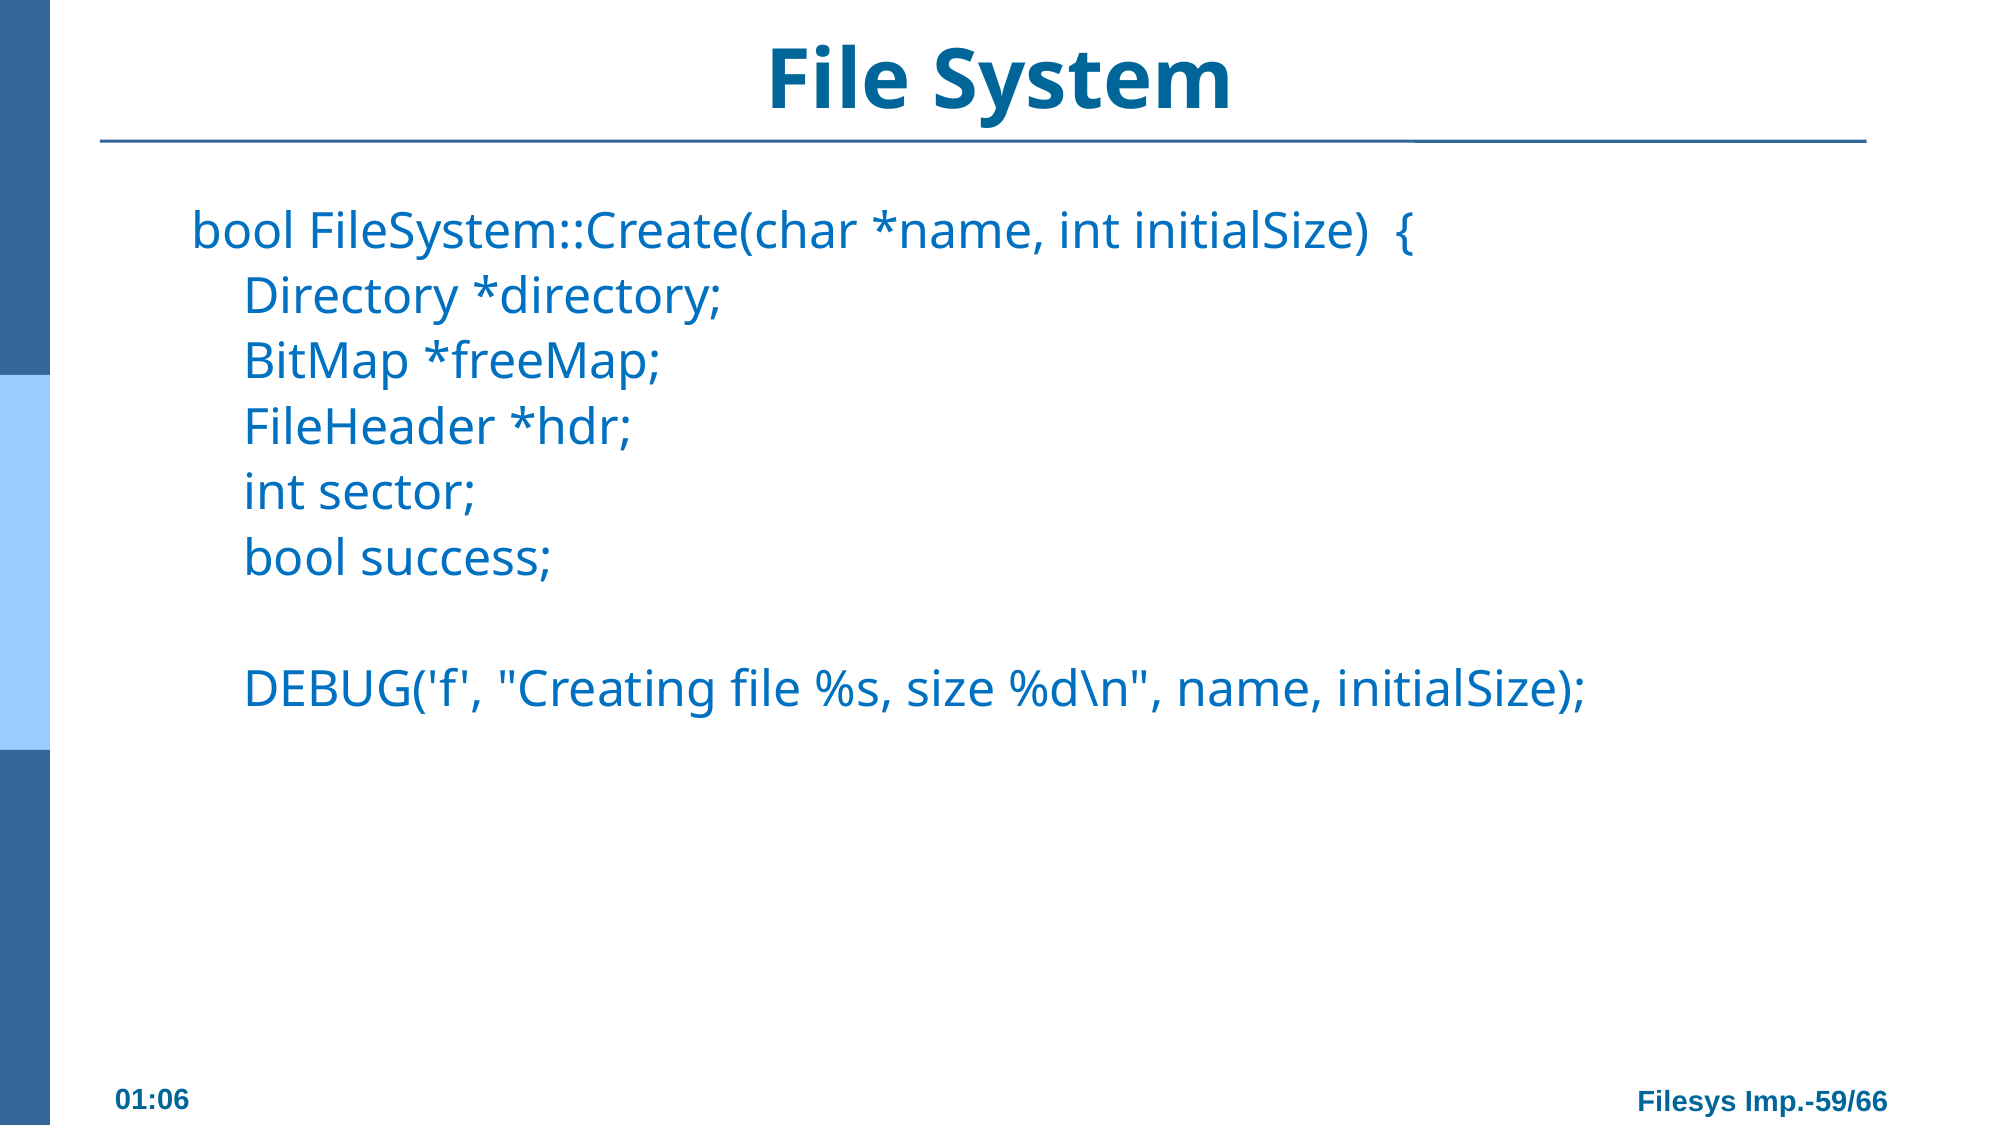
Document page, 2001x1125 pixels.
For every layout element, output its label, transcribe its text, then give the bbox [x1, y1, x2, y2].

title File System [99, 38, 1900, 133]
list bool FileSystem::Create(char *name, int initialSize) { Directory *directory; BitMap *freeMap; FileHeader *hdr; int sector; bool success; DEBUG('f', "Creating file %s, size %d\n", name, initialSize); [176, 202, 1867, 946]
